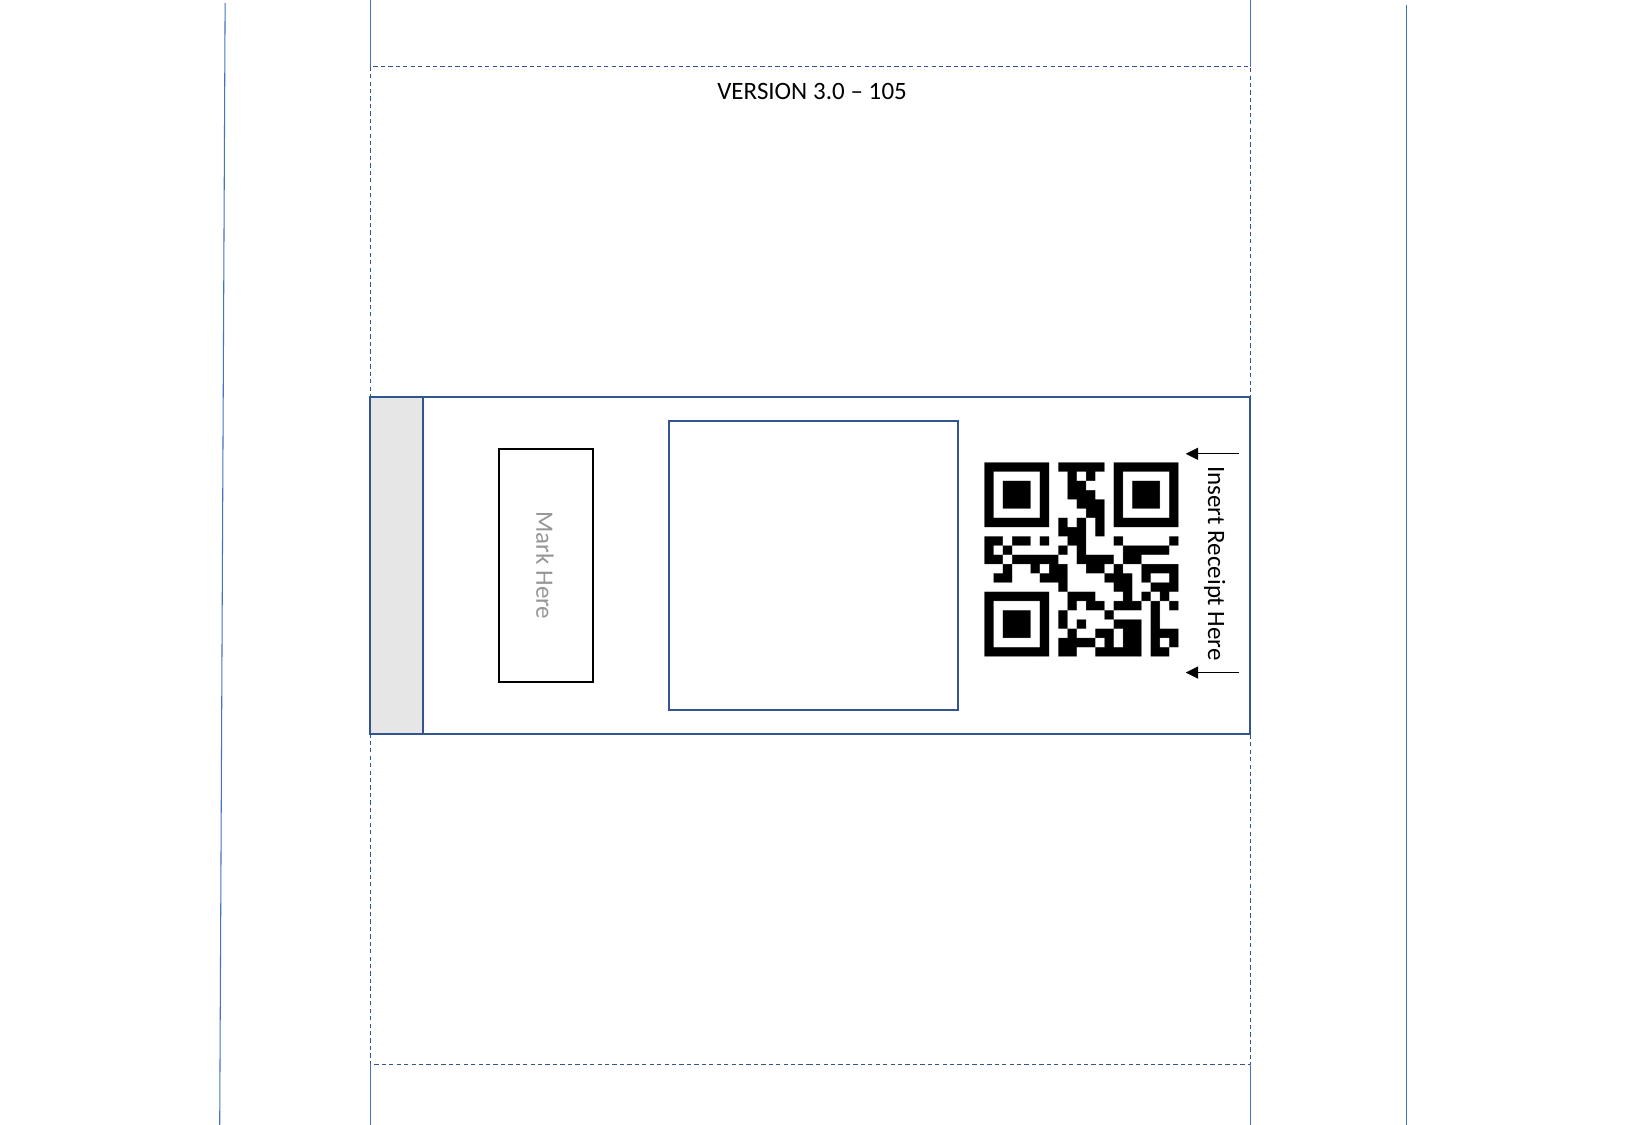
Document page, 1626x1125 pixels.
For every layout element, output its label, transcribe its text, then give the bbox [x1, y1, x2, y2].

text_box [219, 2, 226, 1125]
picture [966, 444, 1197, 675]
text_box [369, 732, 1251, 1065]
text_box VERSION 3.0 – 105 [702, 66, 923, 112]
text_box [424, 398, 1251, 733]
text_box [668, 420, 959, 711]
text_box [369, 66, 1251, 398]
text_box [369, 398, 424, 733]
text_box Mark Here [498, 448, 594, 683]
